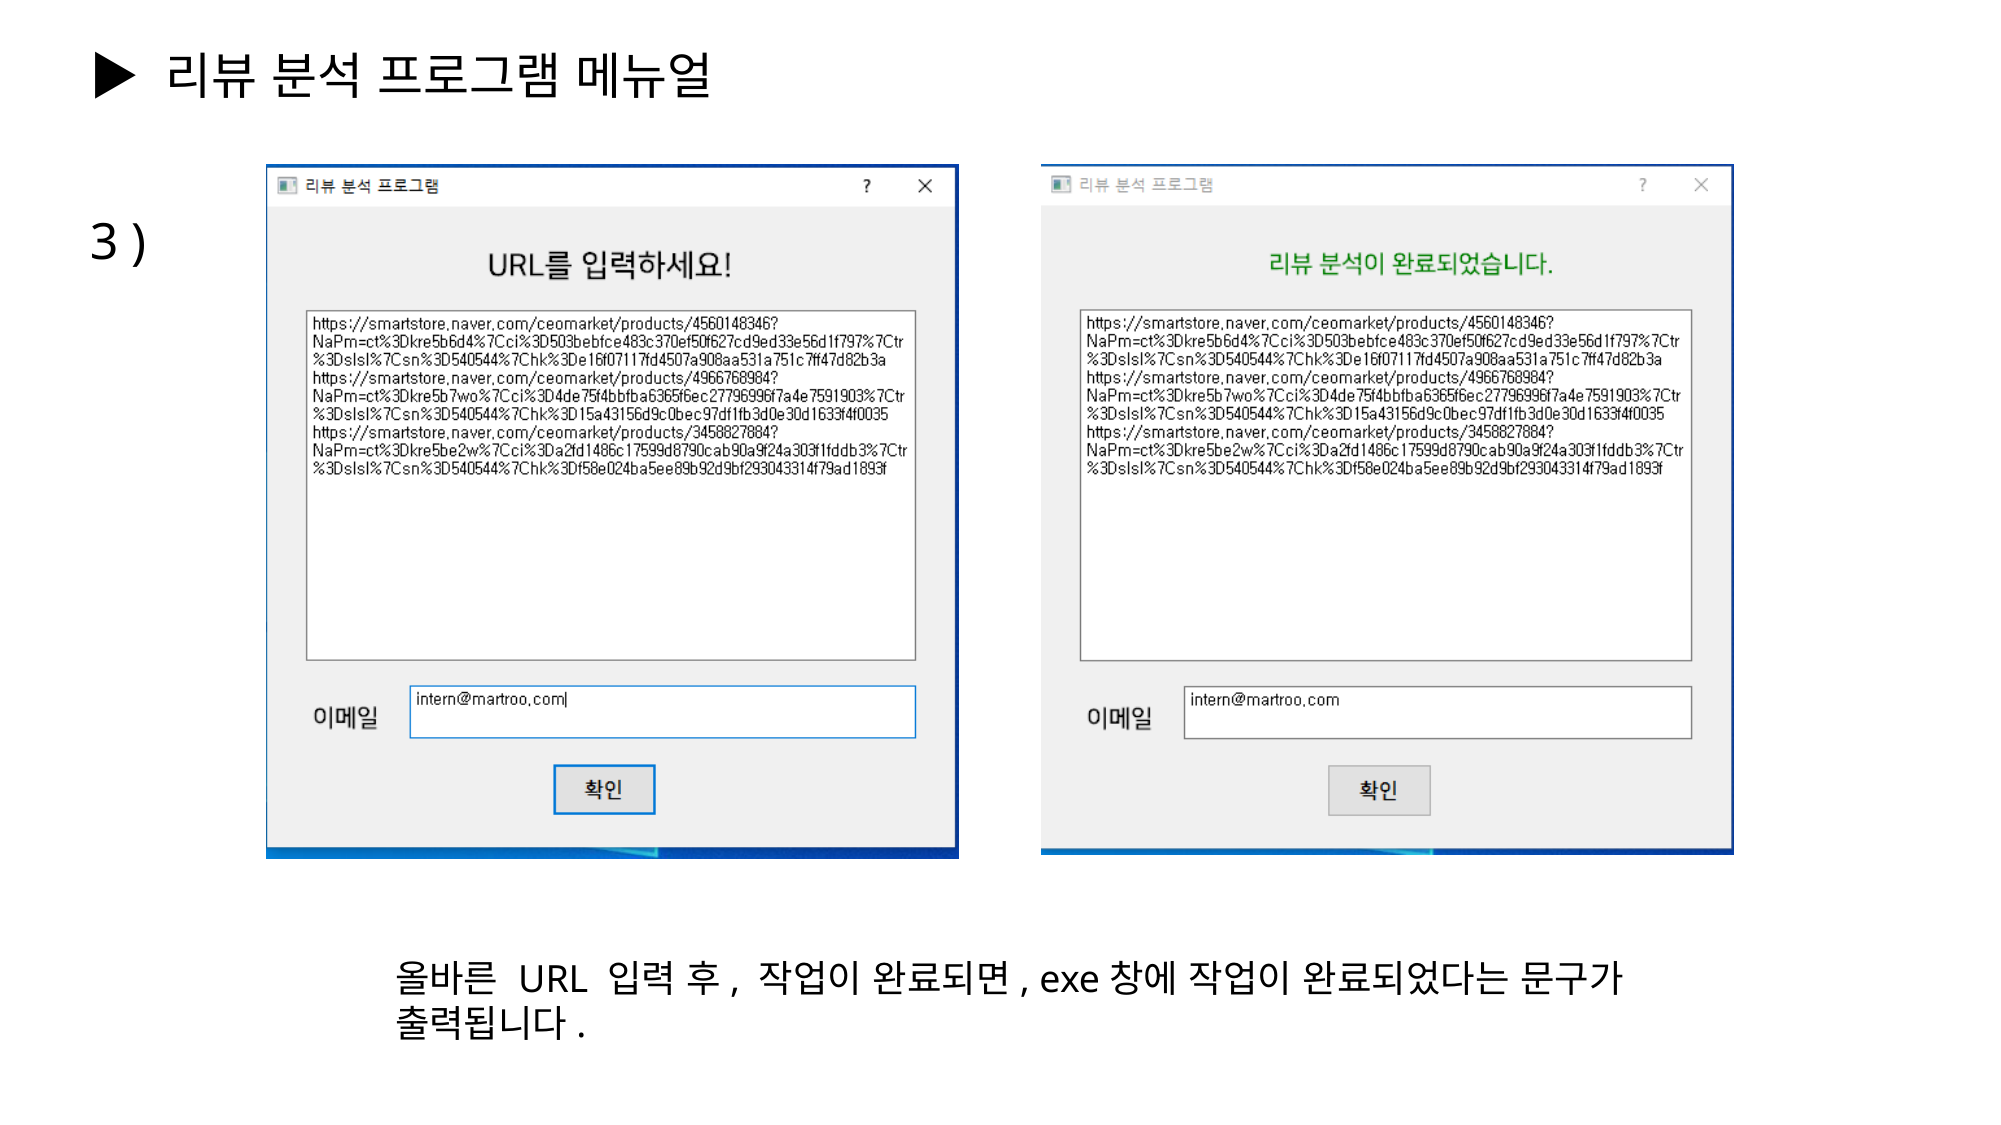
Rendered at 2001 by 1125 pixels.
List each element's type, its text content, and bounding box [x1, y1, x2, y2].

text_box ▶ 리뷰 분석 프로그램 메뉴얼 [74, 37, 795, 113]
text_box 3 ) [74, 202, 244, 277]
text_box 올바른 URL 입력 후, 작업이 완료되면, exe창에 작업이 완료되었다는 문구가 출력됩니다. [380, 948, 1704, 1098]
picture [266, 164, 959, 859]
picture [1041, 164, 1734, 855]
